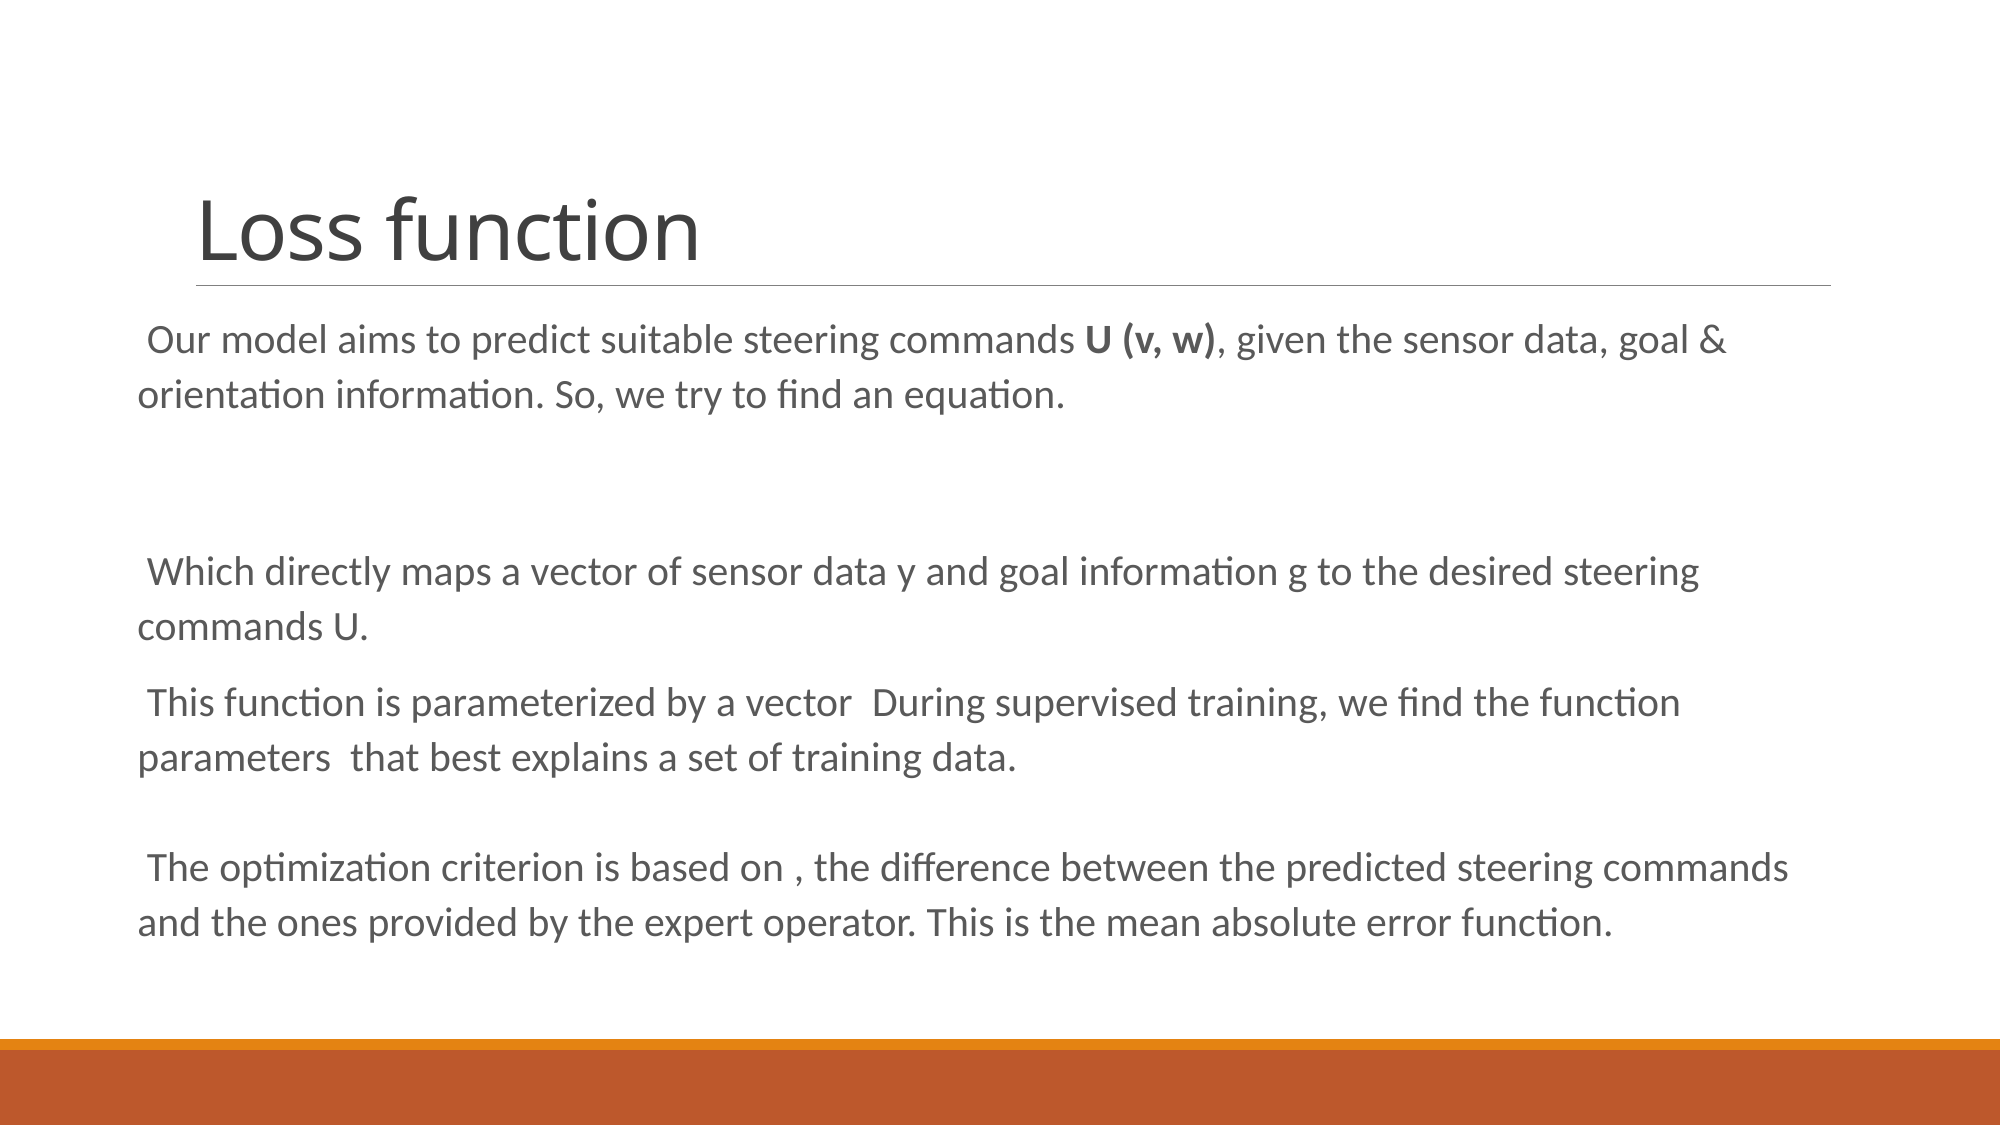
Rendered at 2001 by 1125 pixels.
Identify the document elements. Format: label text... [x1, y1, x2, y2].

title Loss function [180, 47, 1830, 285]
